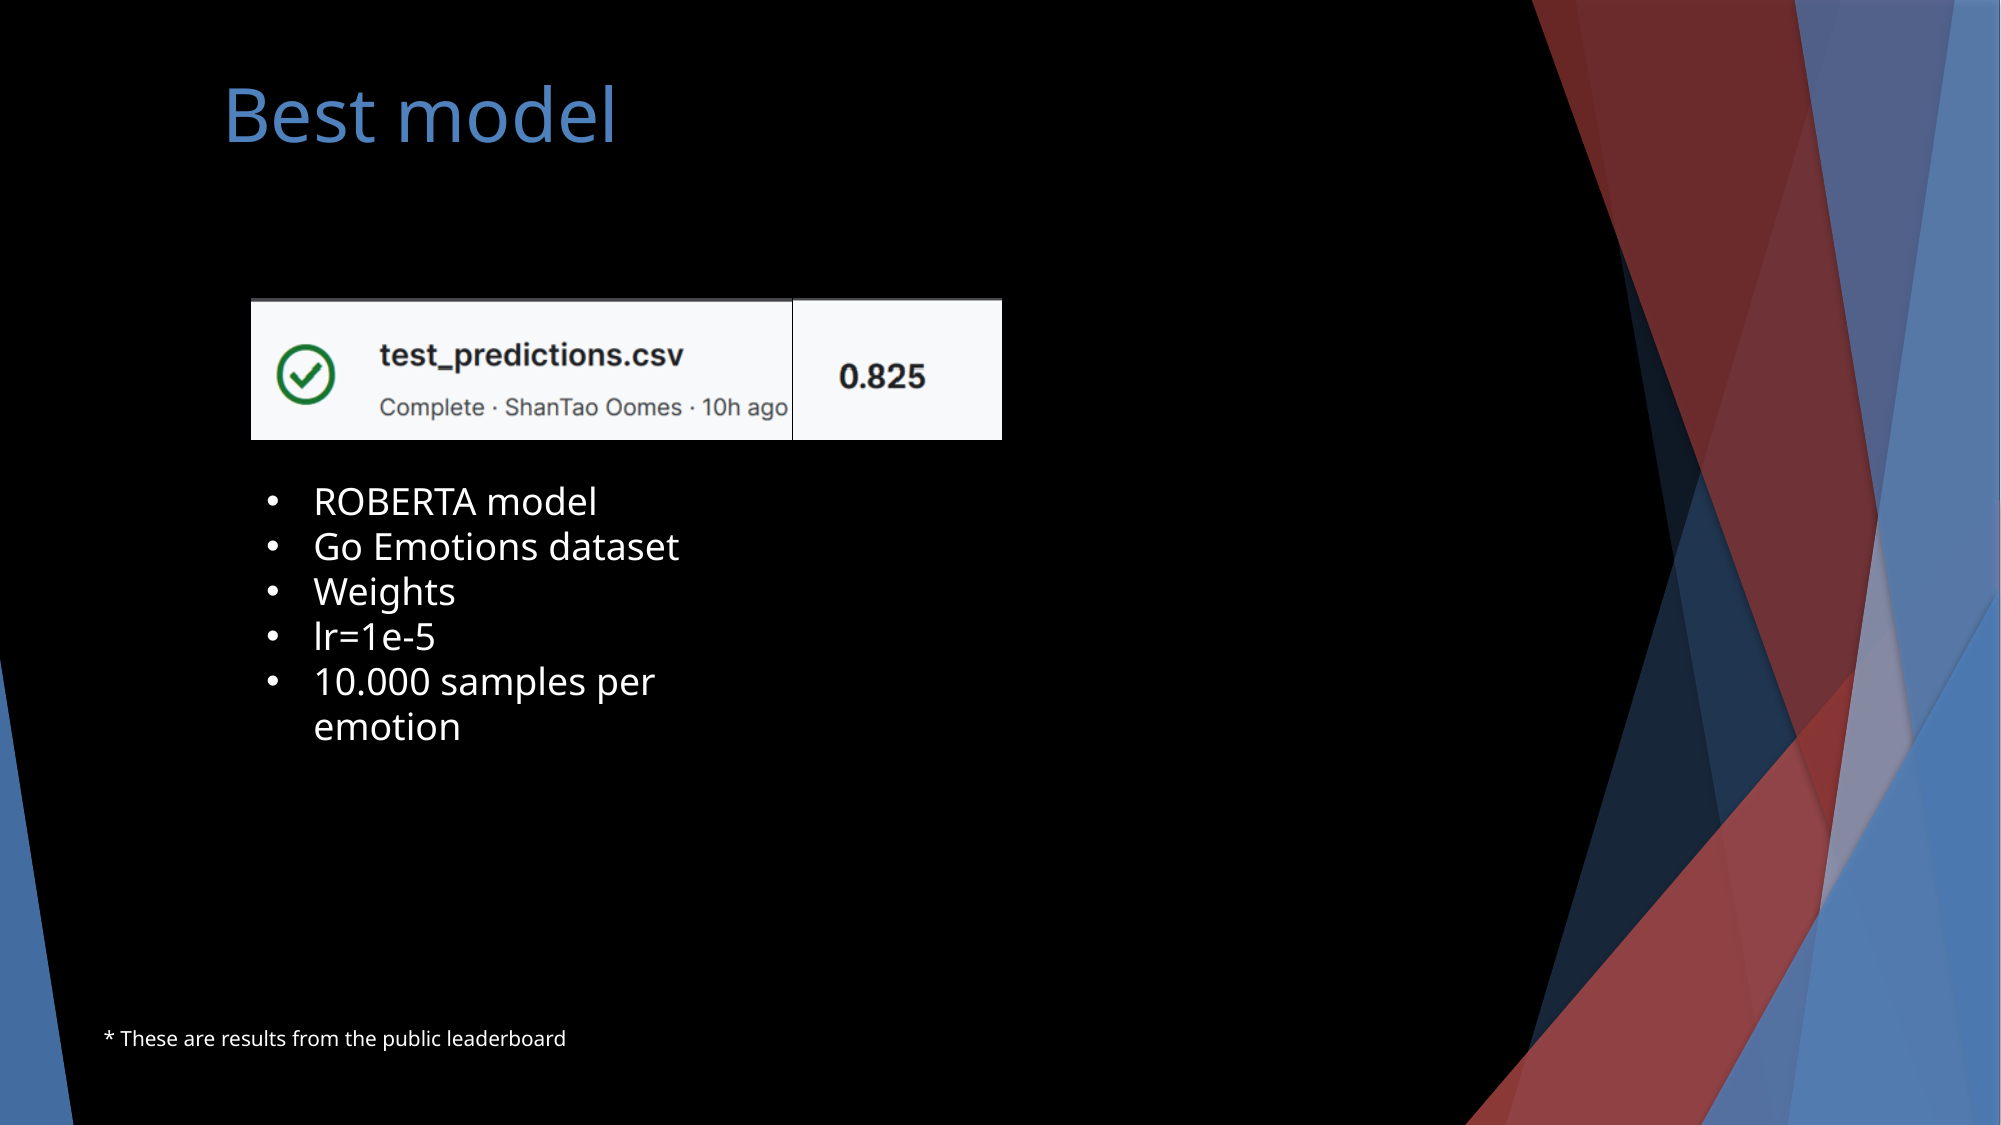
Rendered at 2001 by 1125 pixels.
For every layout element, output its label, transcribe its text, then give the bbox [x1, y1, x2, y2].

title Best model [206, 60, 1797, 278]
picture [251, 297, 1003, 441]
text_box ROBERTA model Go Emotions dataset Weights lr=1e-5 10.000 samples per emotion [251, 470, 808, 756]
text_box * These are results from the public leaderboard [88, 1018, 710, 1058]
